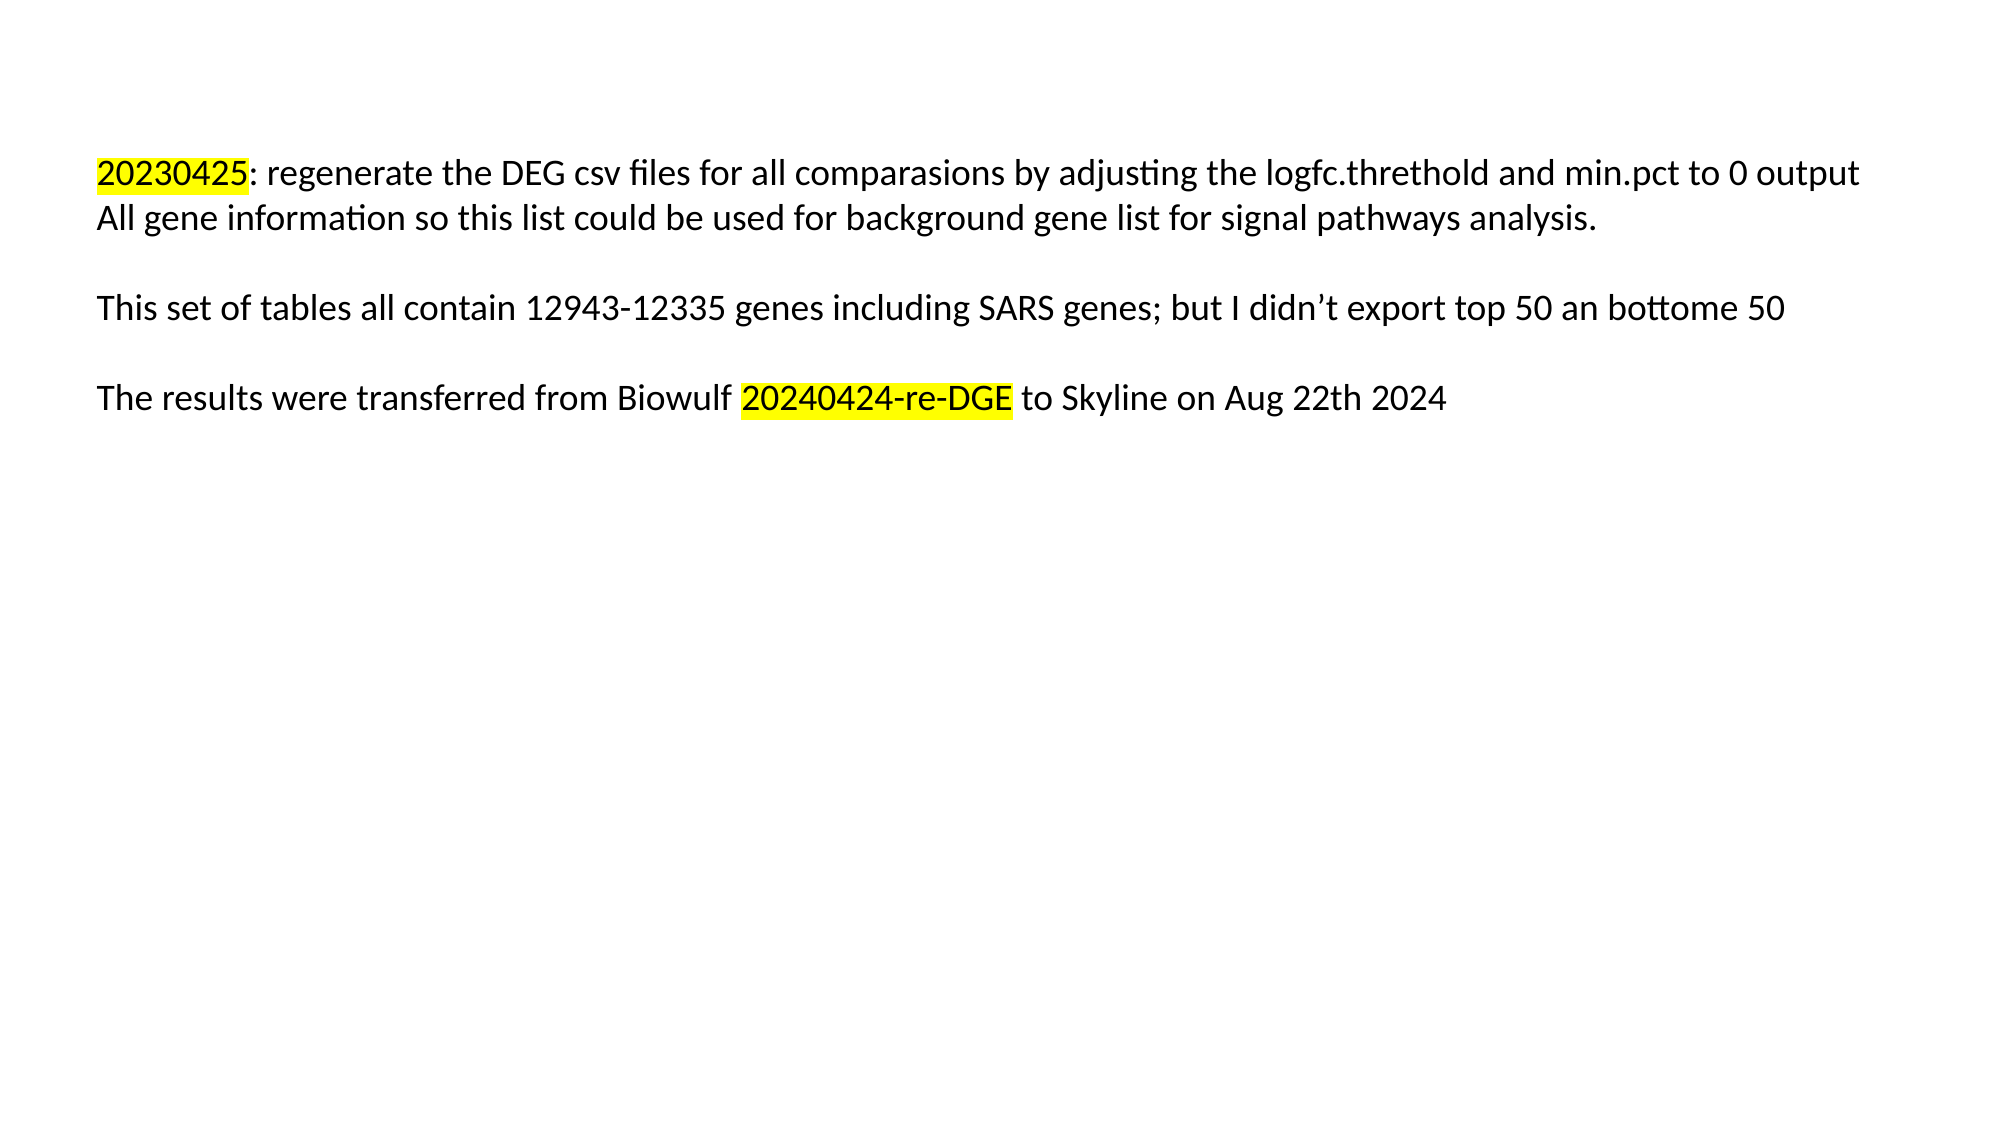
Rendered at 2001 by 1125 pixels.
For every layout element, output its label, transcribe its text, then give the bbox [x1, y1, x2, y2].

text_box 20230425: regenerate the DEG csv files for all comparasions by adjusting the logfc.threthold and min.pct to 0 output All gene information so this list could be used for background gene list for signal pathways analysis. This set of tables all contain 12943-12335 genes including SARS genes; but I didn’t export top 50 an bottome 50 The results were transferred from Biowulf 20240424-re-DGE to Skyline on Aug 22th 2024 [81, 141, 1878, 426]
